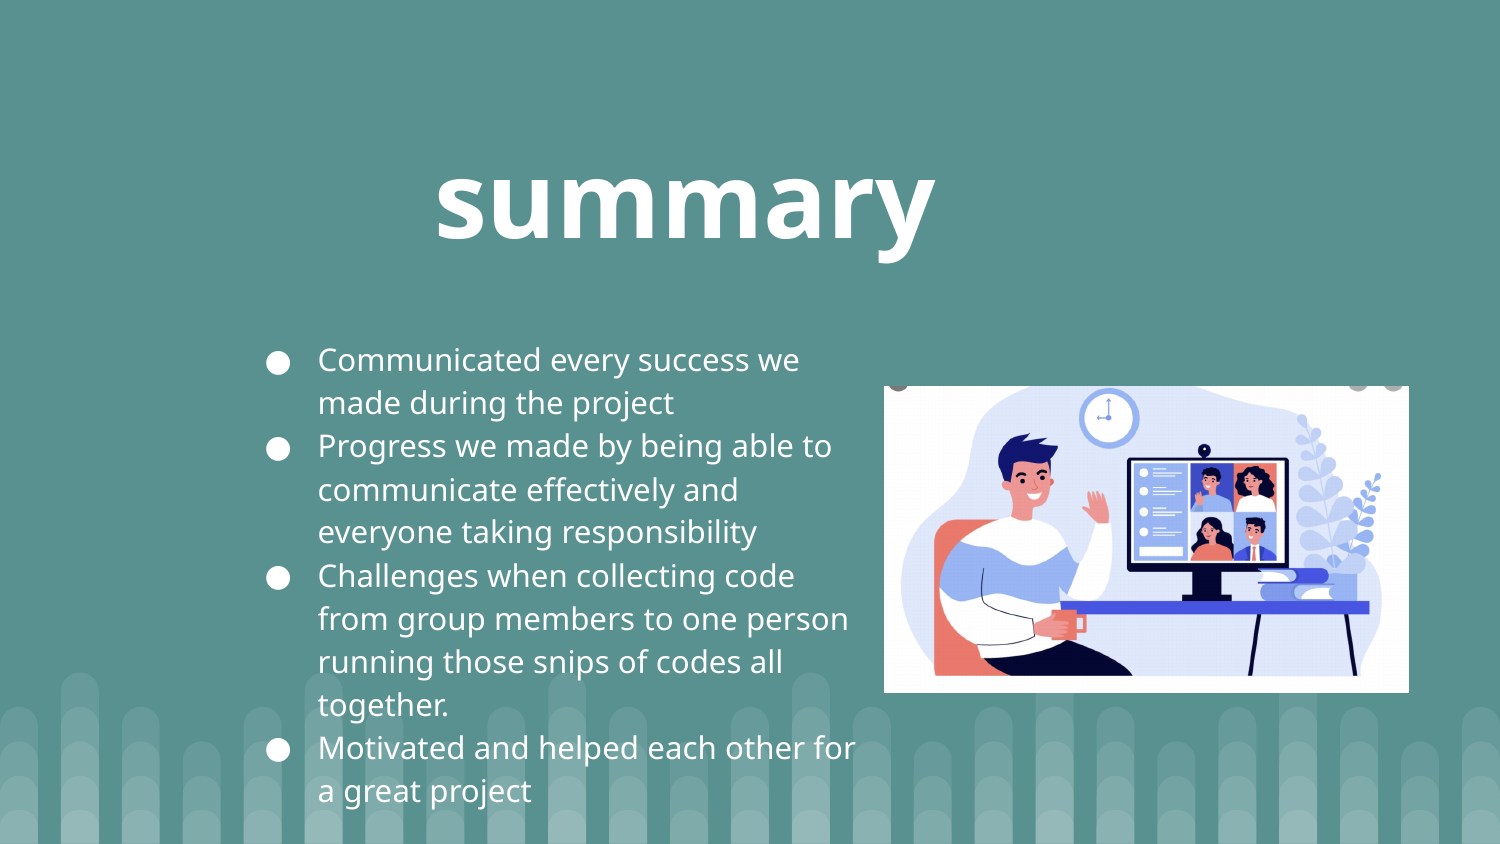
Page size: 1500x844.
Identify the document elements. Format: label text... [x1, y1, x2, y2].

picture [884, 386, 1409, 693]
list Communicated every success we made during the project Progress we made by being able to communicate effectively and everyone taking responsibility Challenges when collecting code from group members to one person running those snips of codes all together. Motivated and helped each other for a great project [227, 319, 874, 693]
title summary [162, 43, 1208, 350]
